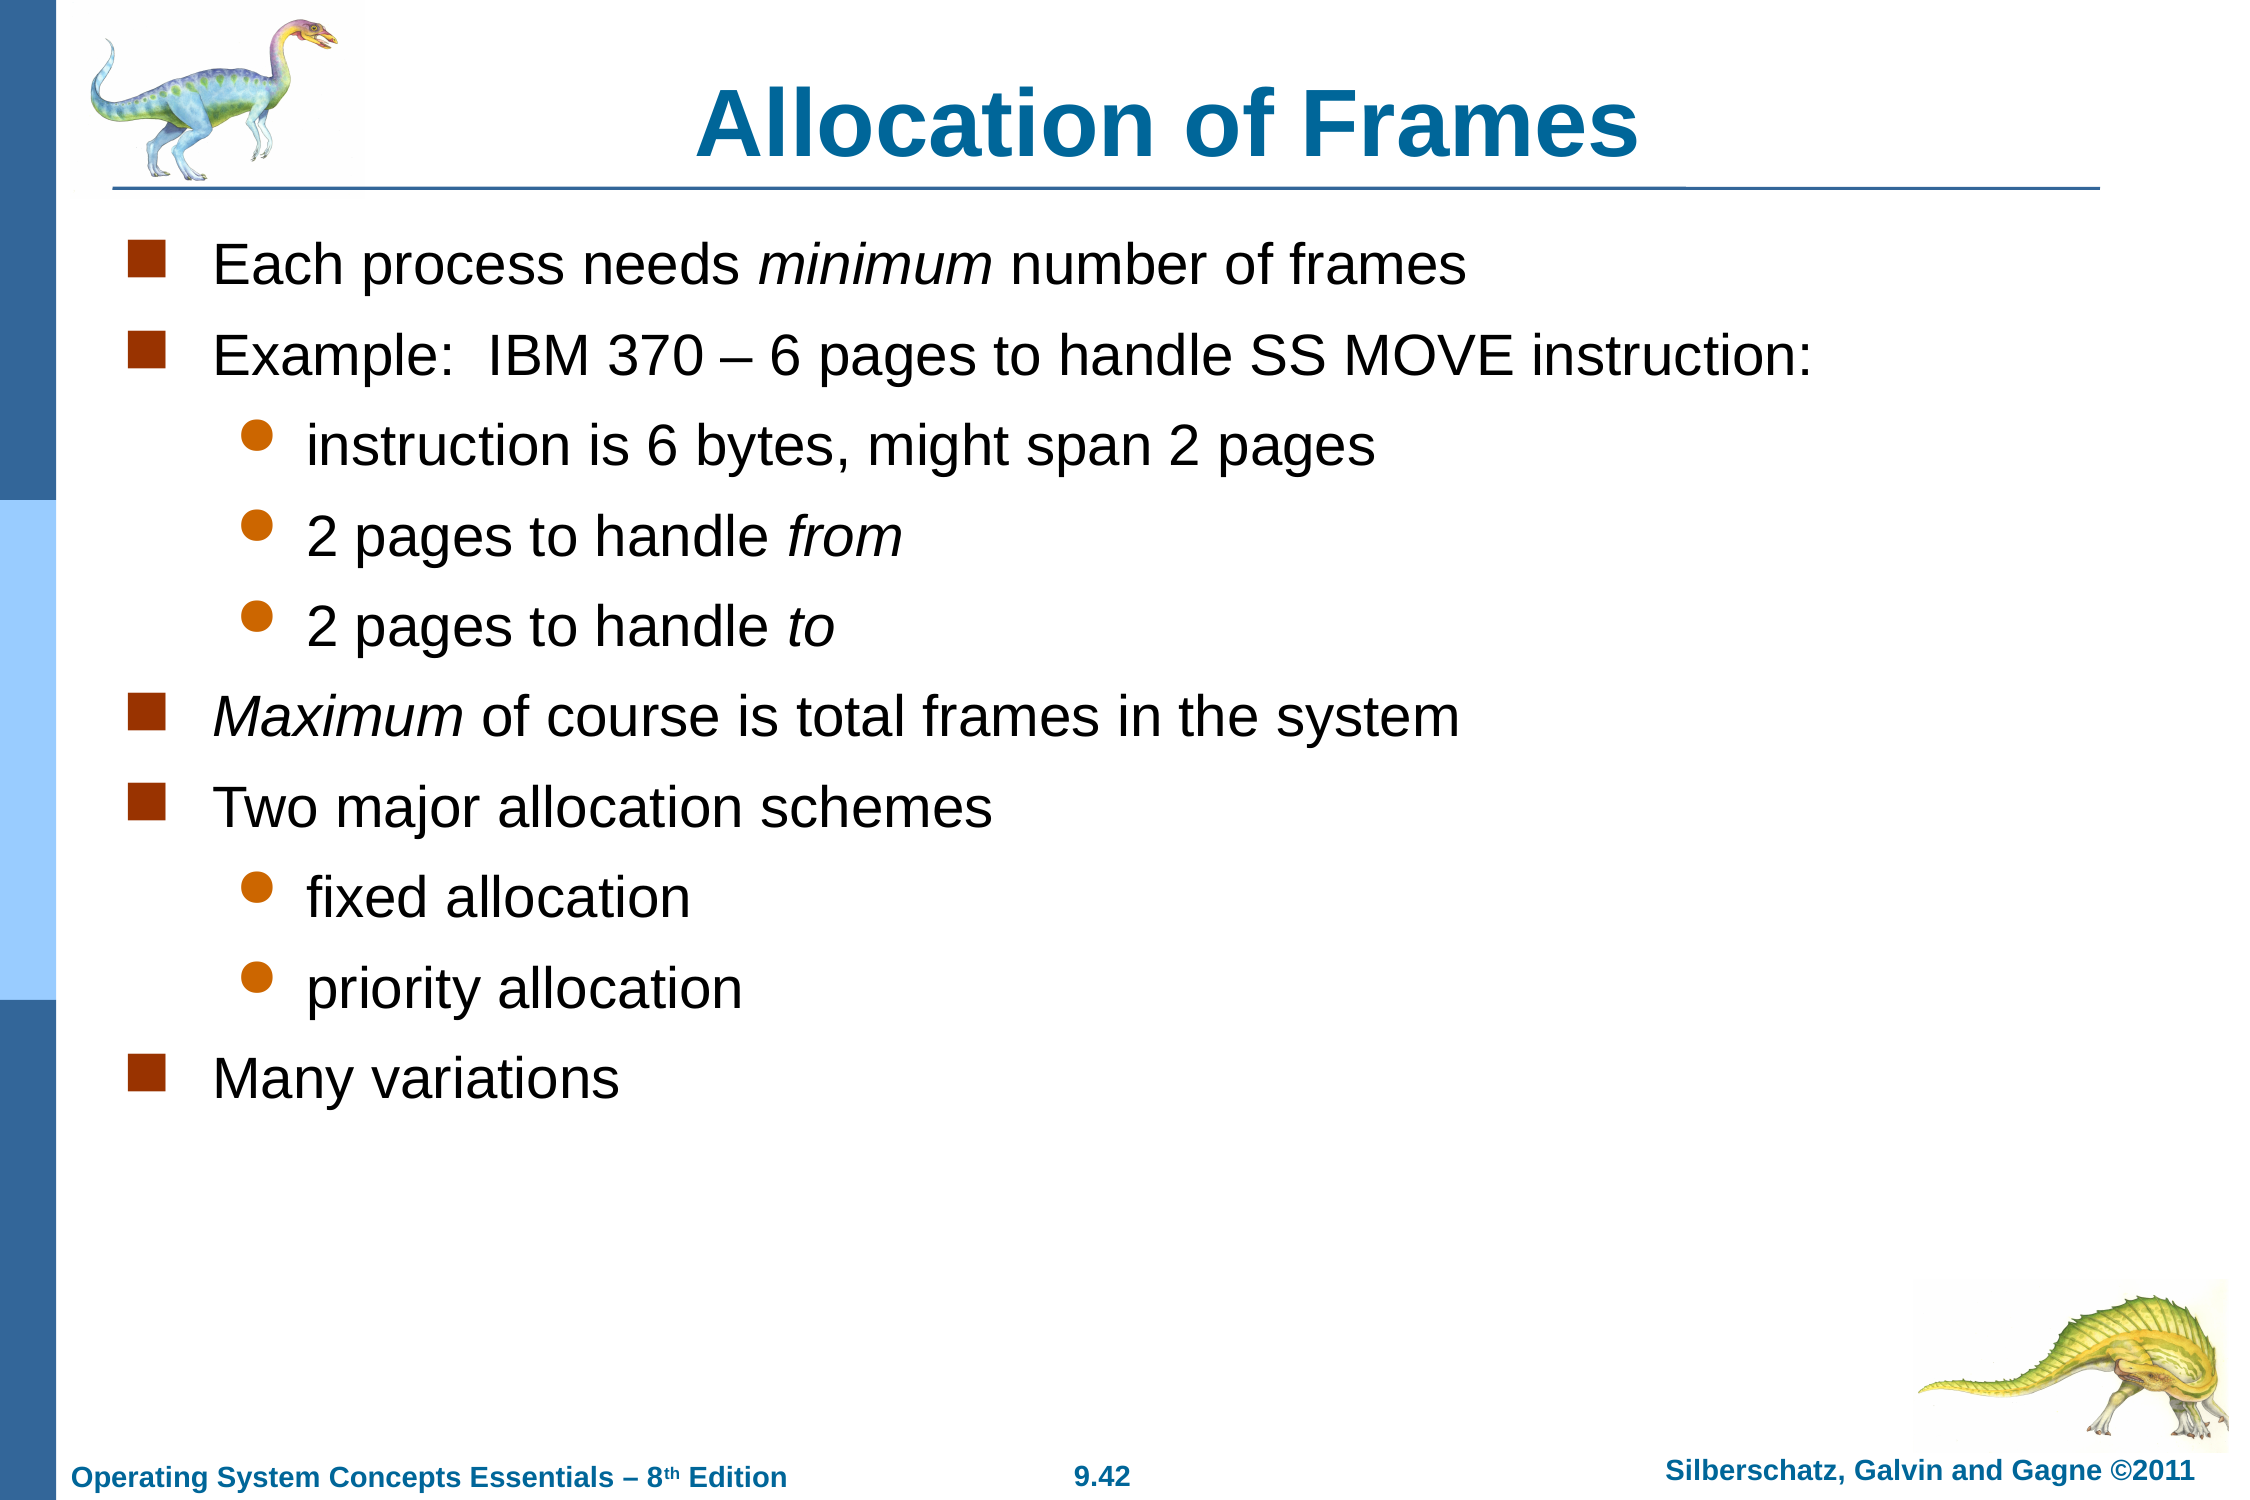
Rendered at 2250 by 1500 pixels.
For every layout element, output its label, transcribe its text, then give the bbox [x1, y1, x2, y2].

picture [70, 0, 365, 199]
list Each process needs minimum number of frames Example: IBM 370 – 6 pages to handle SS MOVE instruction: instruction is 6 bytes, might span 2 pages 2 pages to handle from 2 pages to handle to Maximum of course is total frames in the system Two major allocation schemes fixed allocation priority allocation Many variations [110, 215, 2086, 1197]
picture [1913, 1279, 2229, 1453]
title Allocation of Frames [198, 60, 2138, 187]
